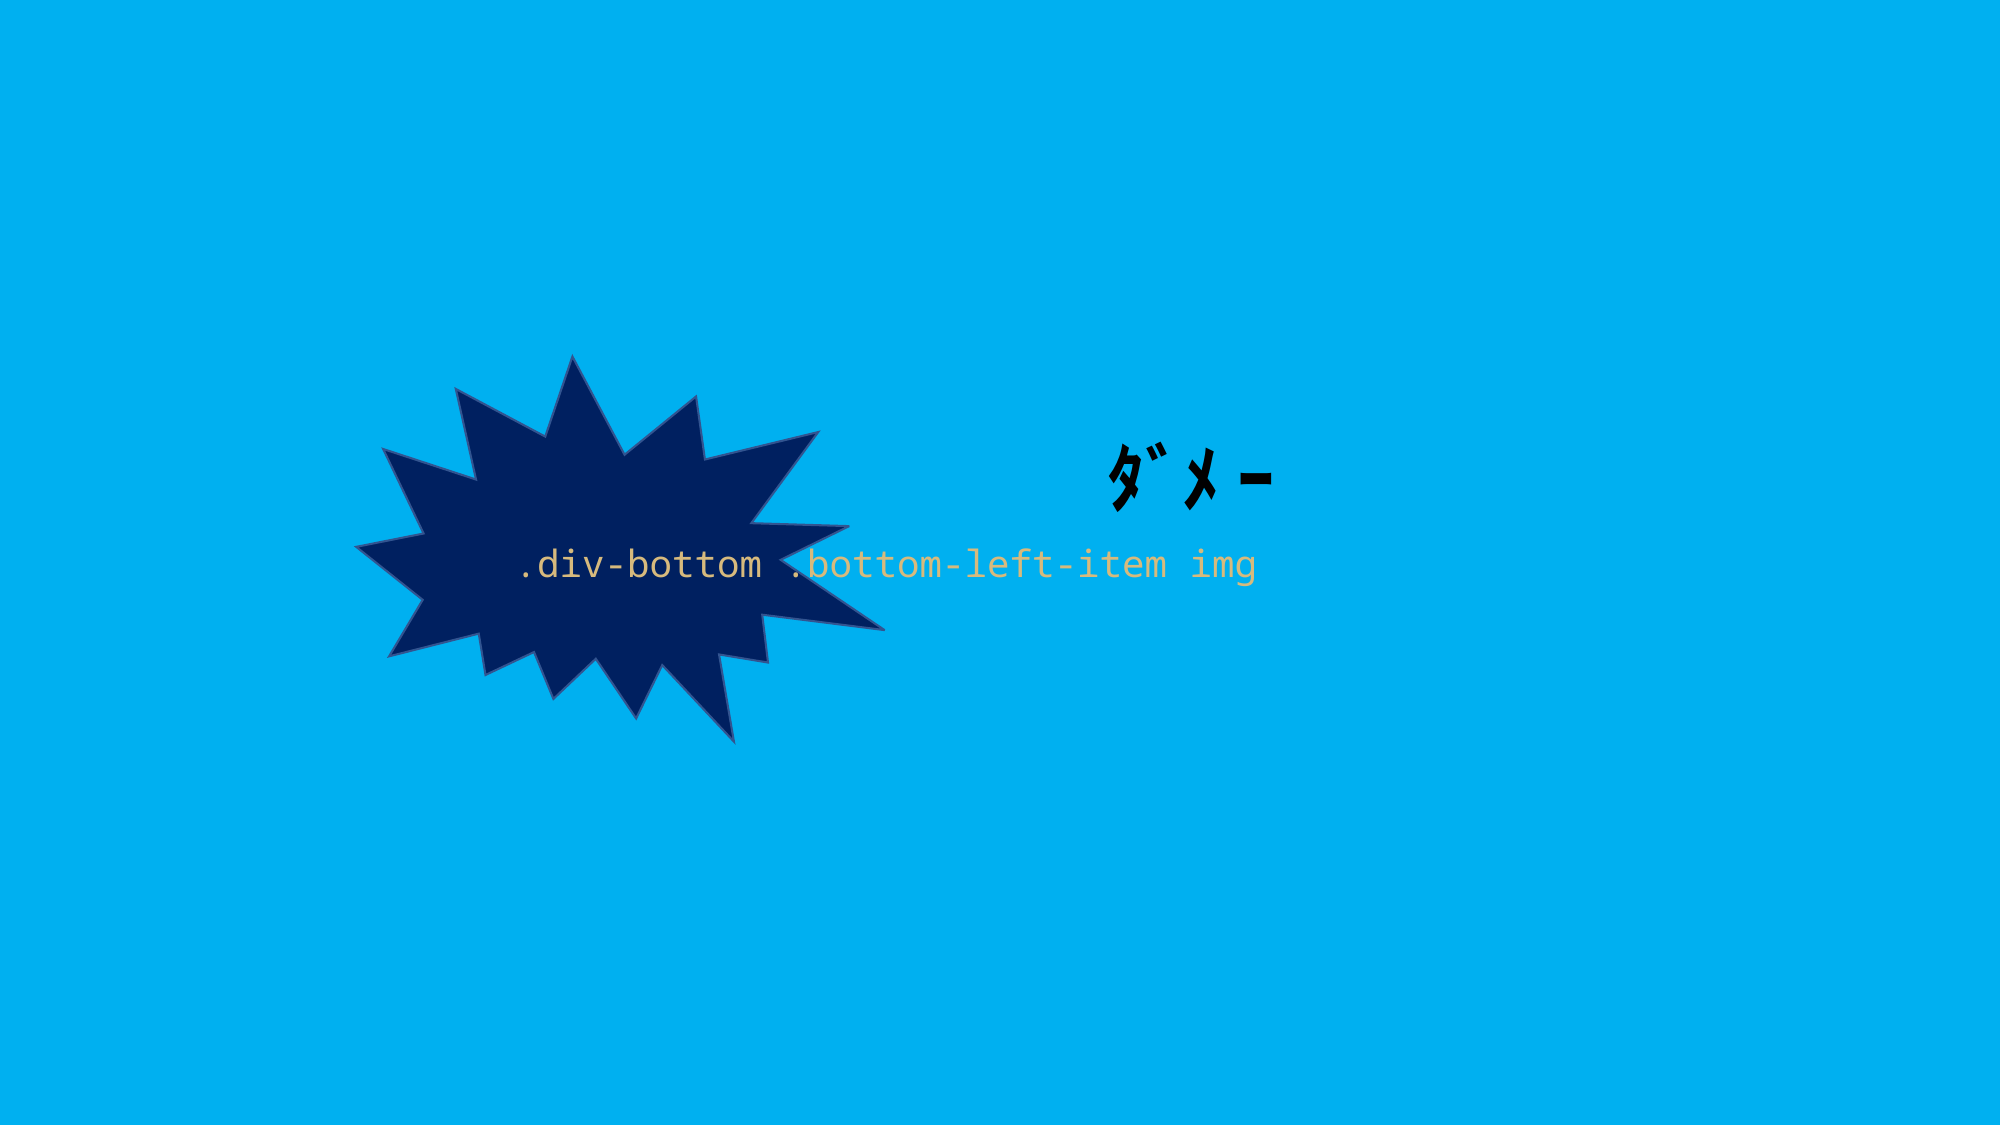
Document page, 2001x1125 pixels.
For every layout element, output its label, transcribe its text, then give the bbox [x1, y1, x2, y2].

text_box ﾀﾞﾒ ｰ [1093, 423, 1307, 529]
text_box [353, 353, 886, 745]
text_box .div-bottom .bottom-left-item img [499, 532, 1500, 593]
